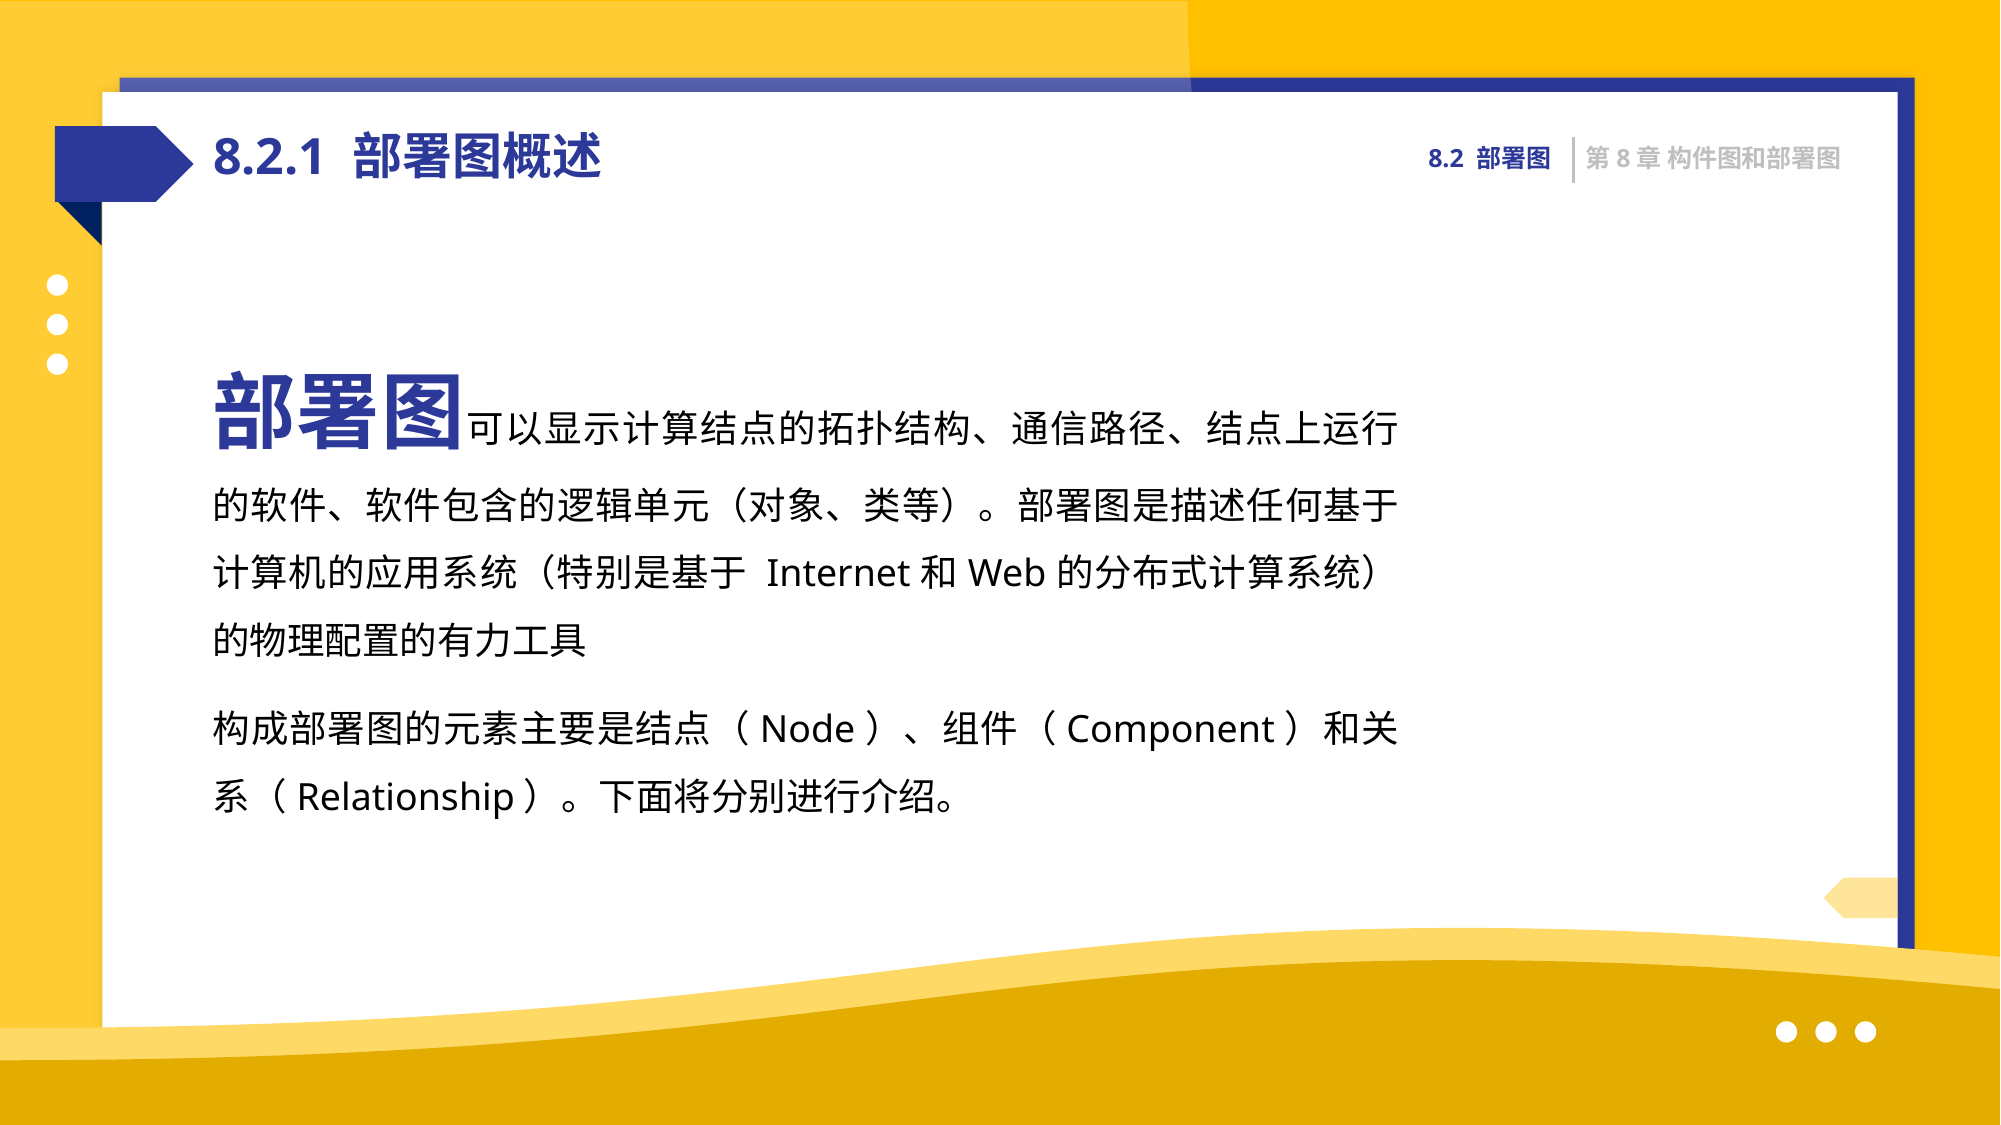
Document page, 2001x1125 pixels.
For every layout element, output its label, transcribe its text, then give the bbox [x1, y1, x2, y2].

text_box 部署图可以显示计算结点的拓扑结构、通信路径、结点上运行的软件、软件包含的逻辑单元（对象、类等）。部署图是描述任何基于计算机的应用系统（特别是基于 Internet和Web的分布式计算系统）的物理配置的有力工具 构成部署图的元素主要是结点（Node）、组件（Component）和关系（Relationship）。下面将分别进行介绍。 [197, 302, 1415, 826]
text_box 8.2 部署图 [1413, 135, 1567, 180]
text_box 8.2.1 部署图概述 [198, 117, 618, 193]
text_box 第8章 构件图和部署图 [1570, 135, 1857, 180]
